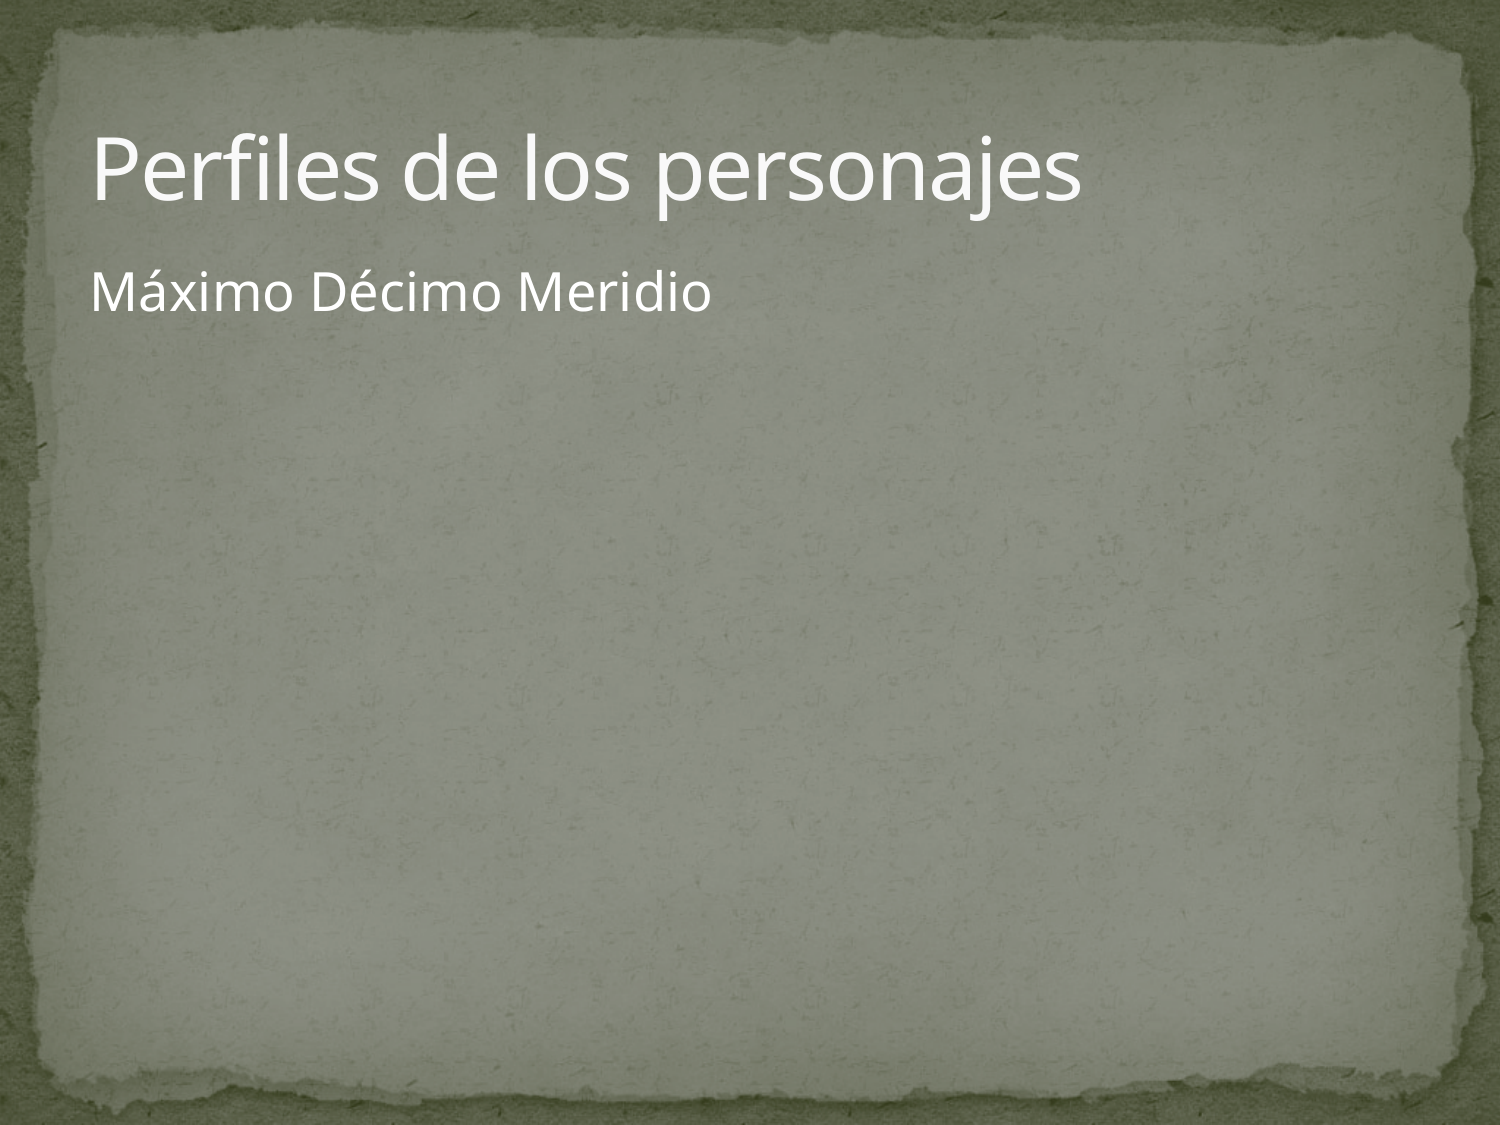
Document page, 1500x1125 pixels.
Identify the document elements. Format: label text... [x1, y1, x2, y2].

list Máximo Décimo Meridio [75, 249, 1425, 1000]
title Perfiles de los personajes [74, 24, 1425, 225]
